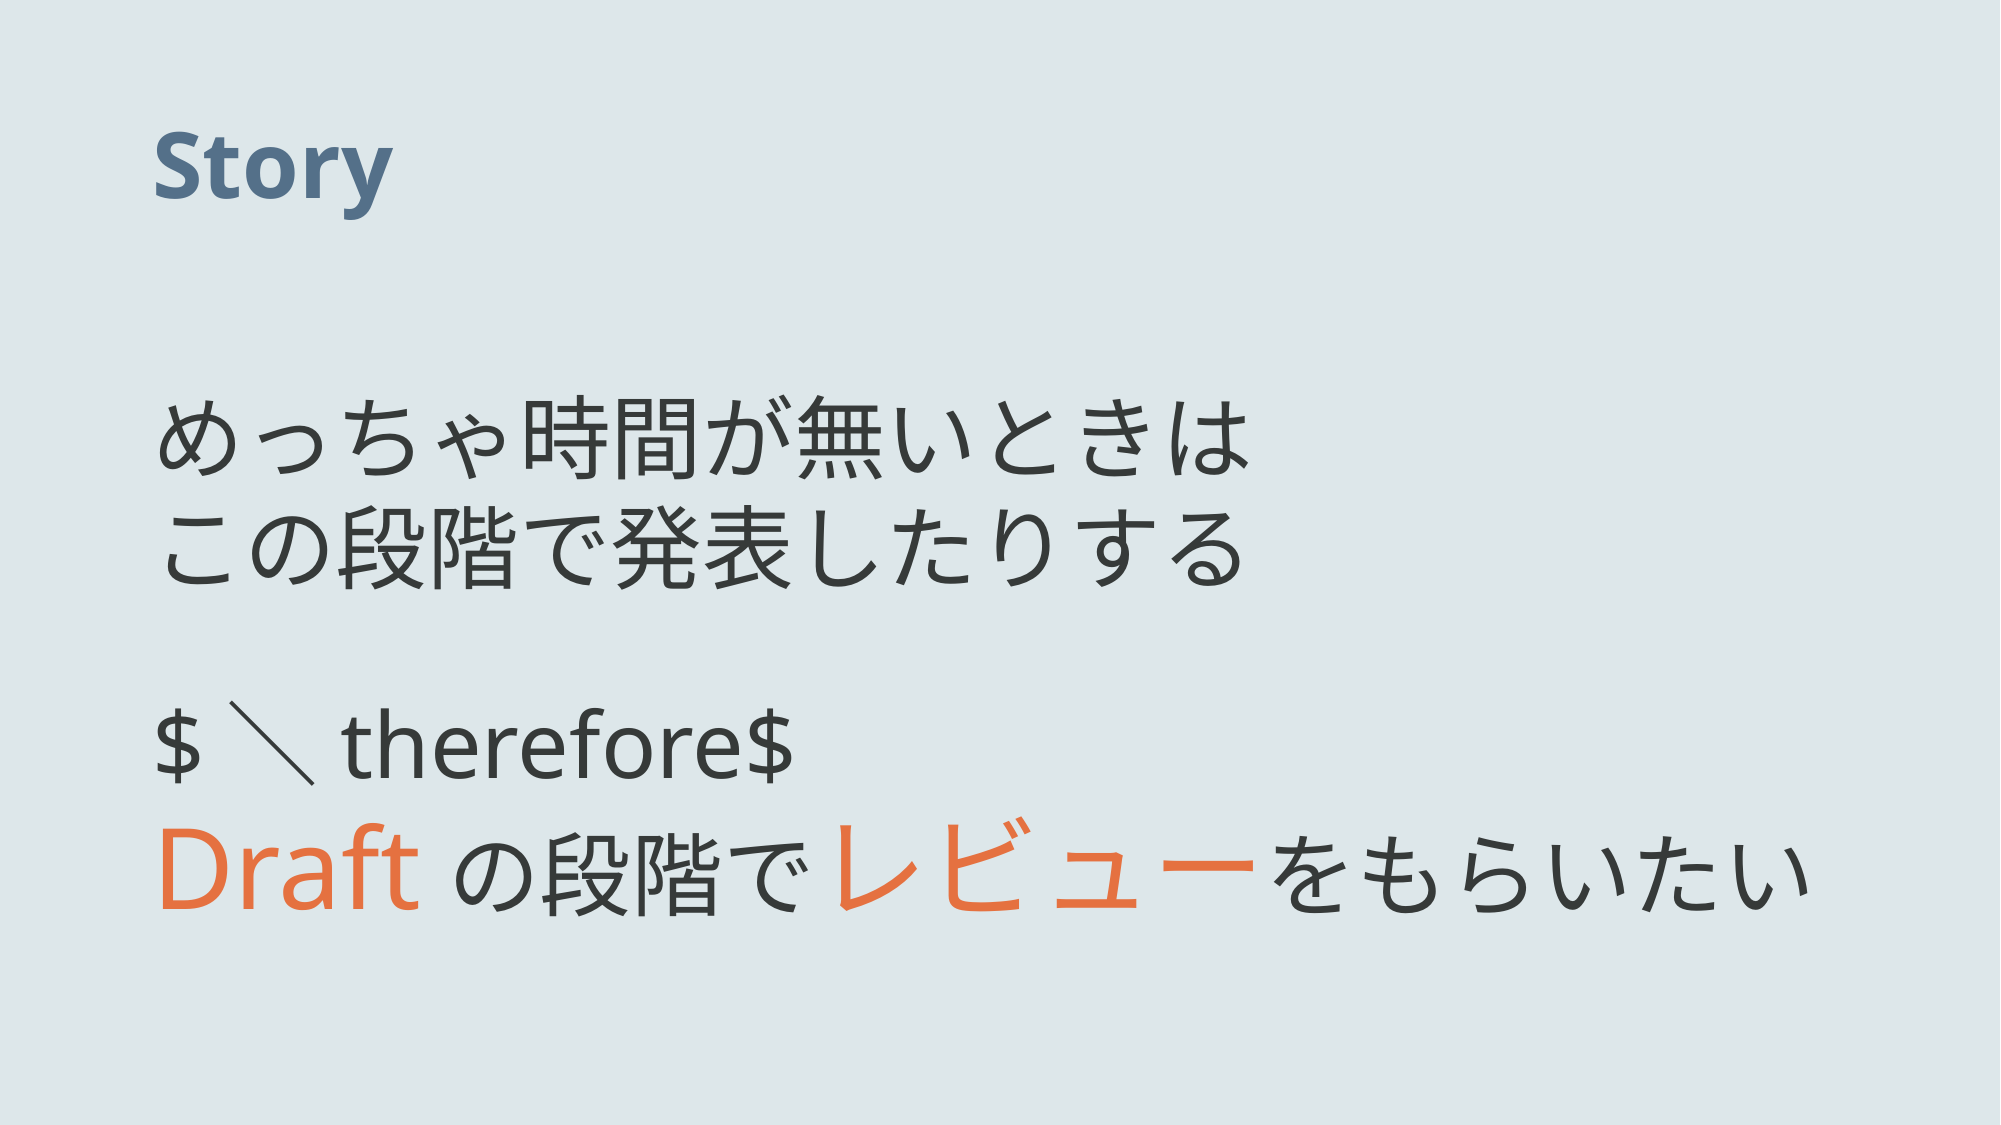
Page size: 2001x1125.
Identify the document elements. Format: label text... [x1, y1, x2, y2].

title Story [137, 59, 1863, 278]
list めっちゃ時間が無いときは この段階で発表したりする $＼therefore$ Draftの段階でレビューをもらいたい [137, 299, 1863, 1014]
